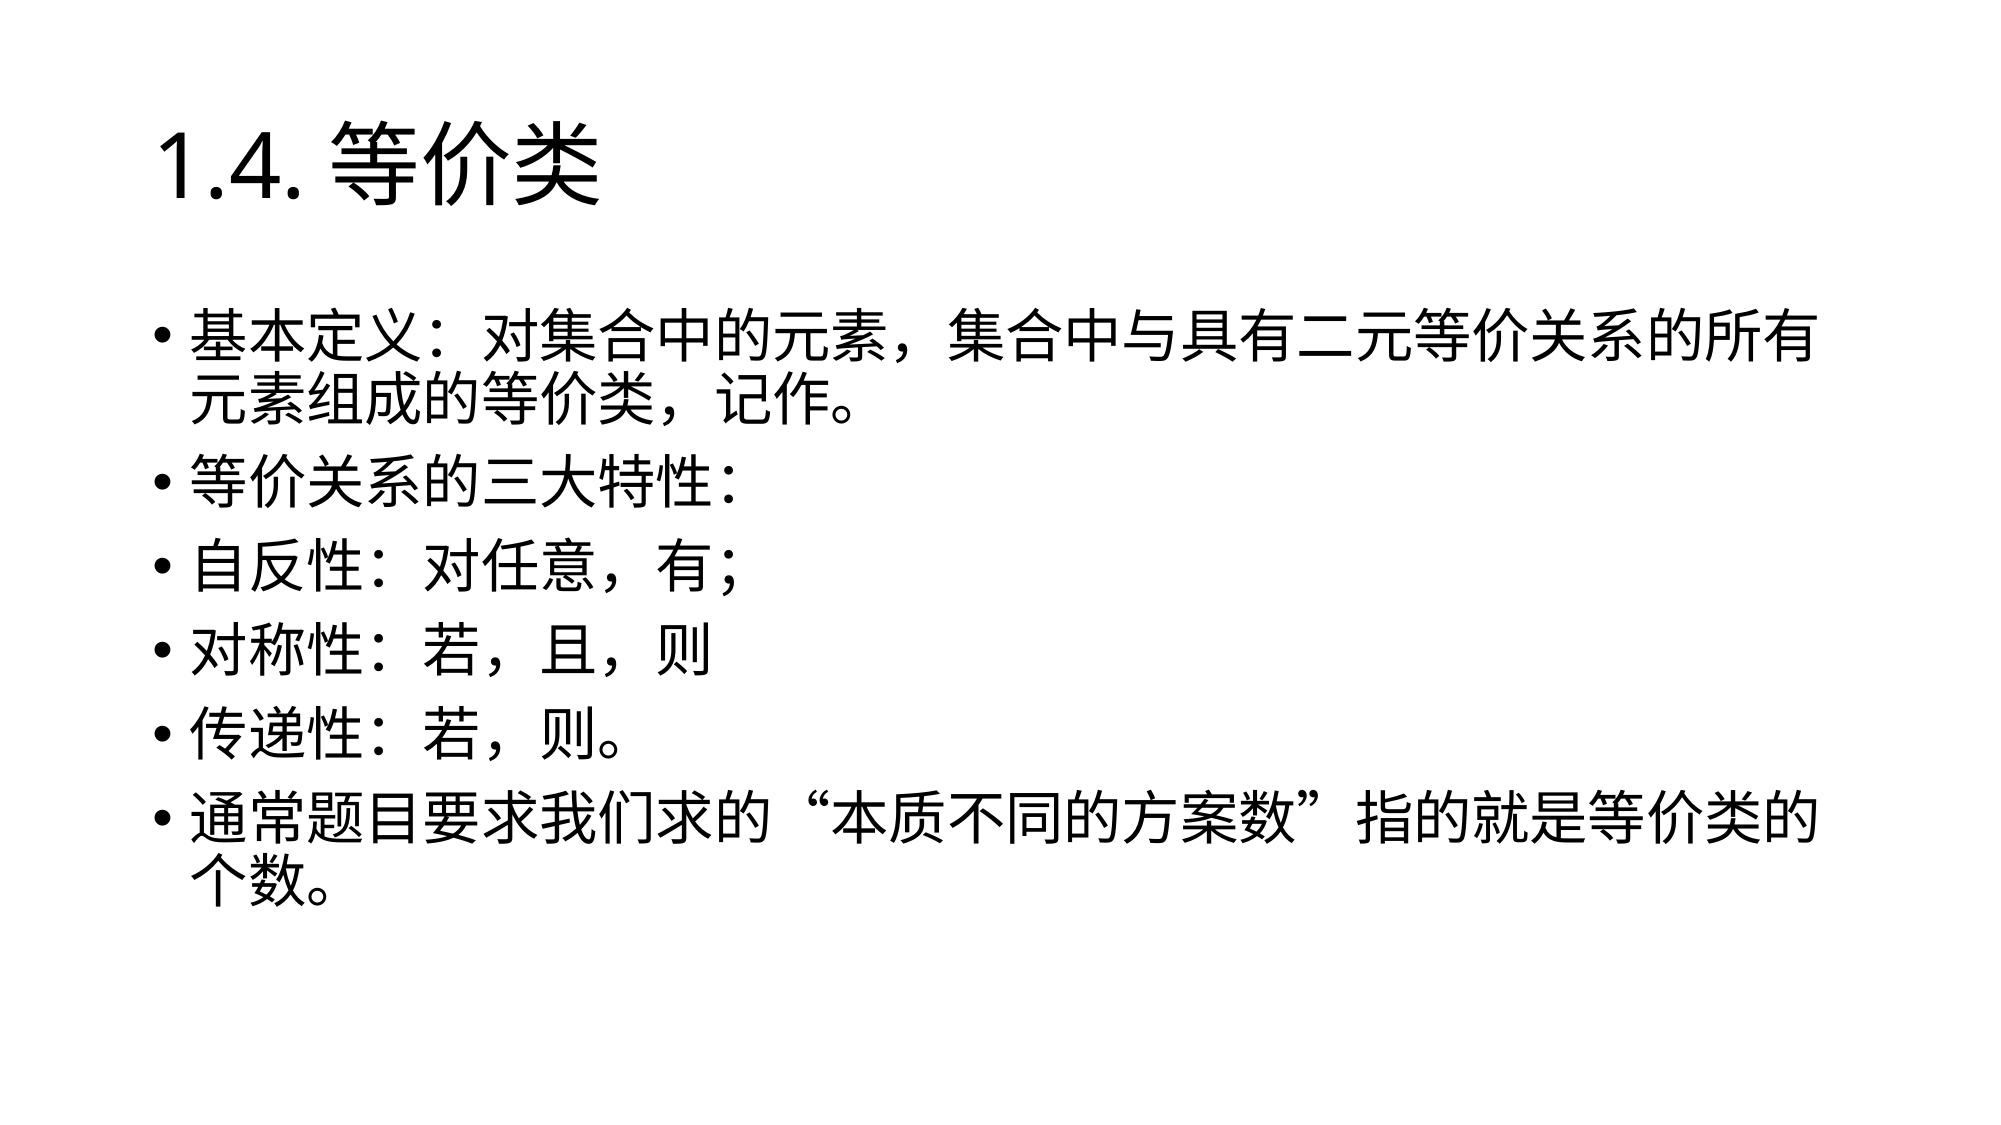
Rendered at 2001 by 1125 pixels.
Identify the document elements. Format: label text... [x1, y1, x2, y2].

title 1.4.等价类 [137, 59, 1863, 278]
